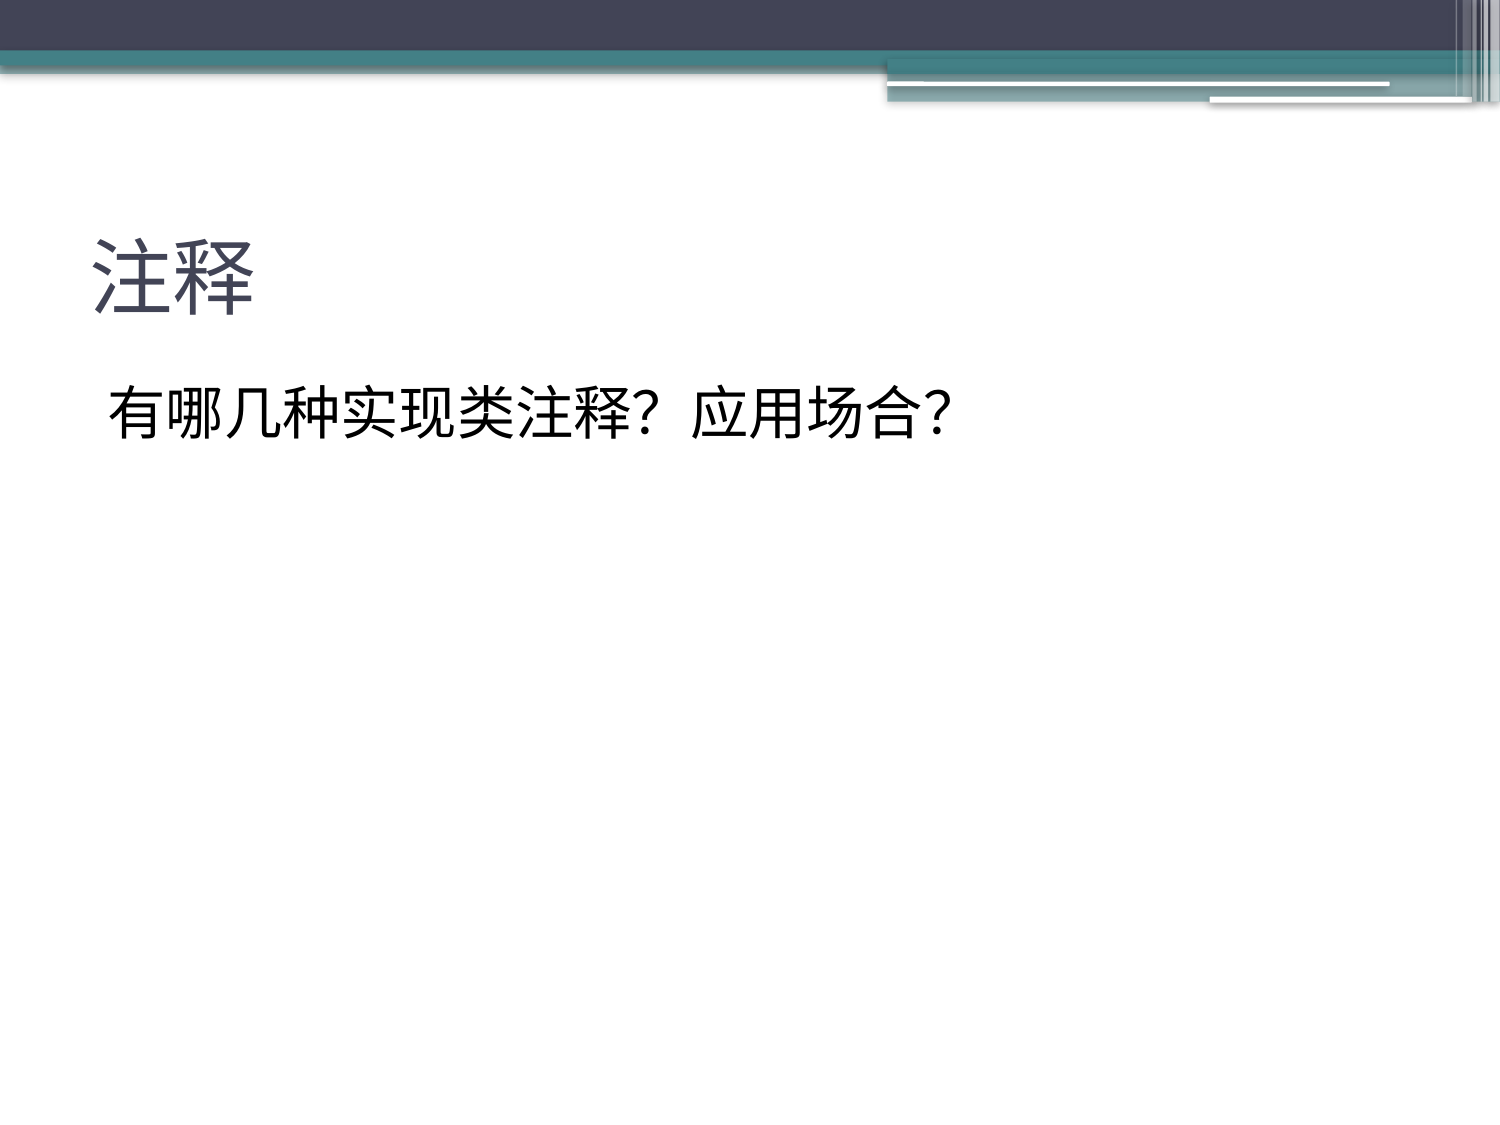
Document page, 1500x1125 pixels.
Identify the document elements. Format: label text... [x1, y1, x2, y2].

title 注释 [75, 187, 1425, 363]
list 有哪几种实现类注释？应用场合？ [75, 368, 1425, 1079]
